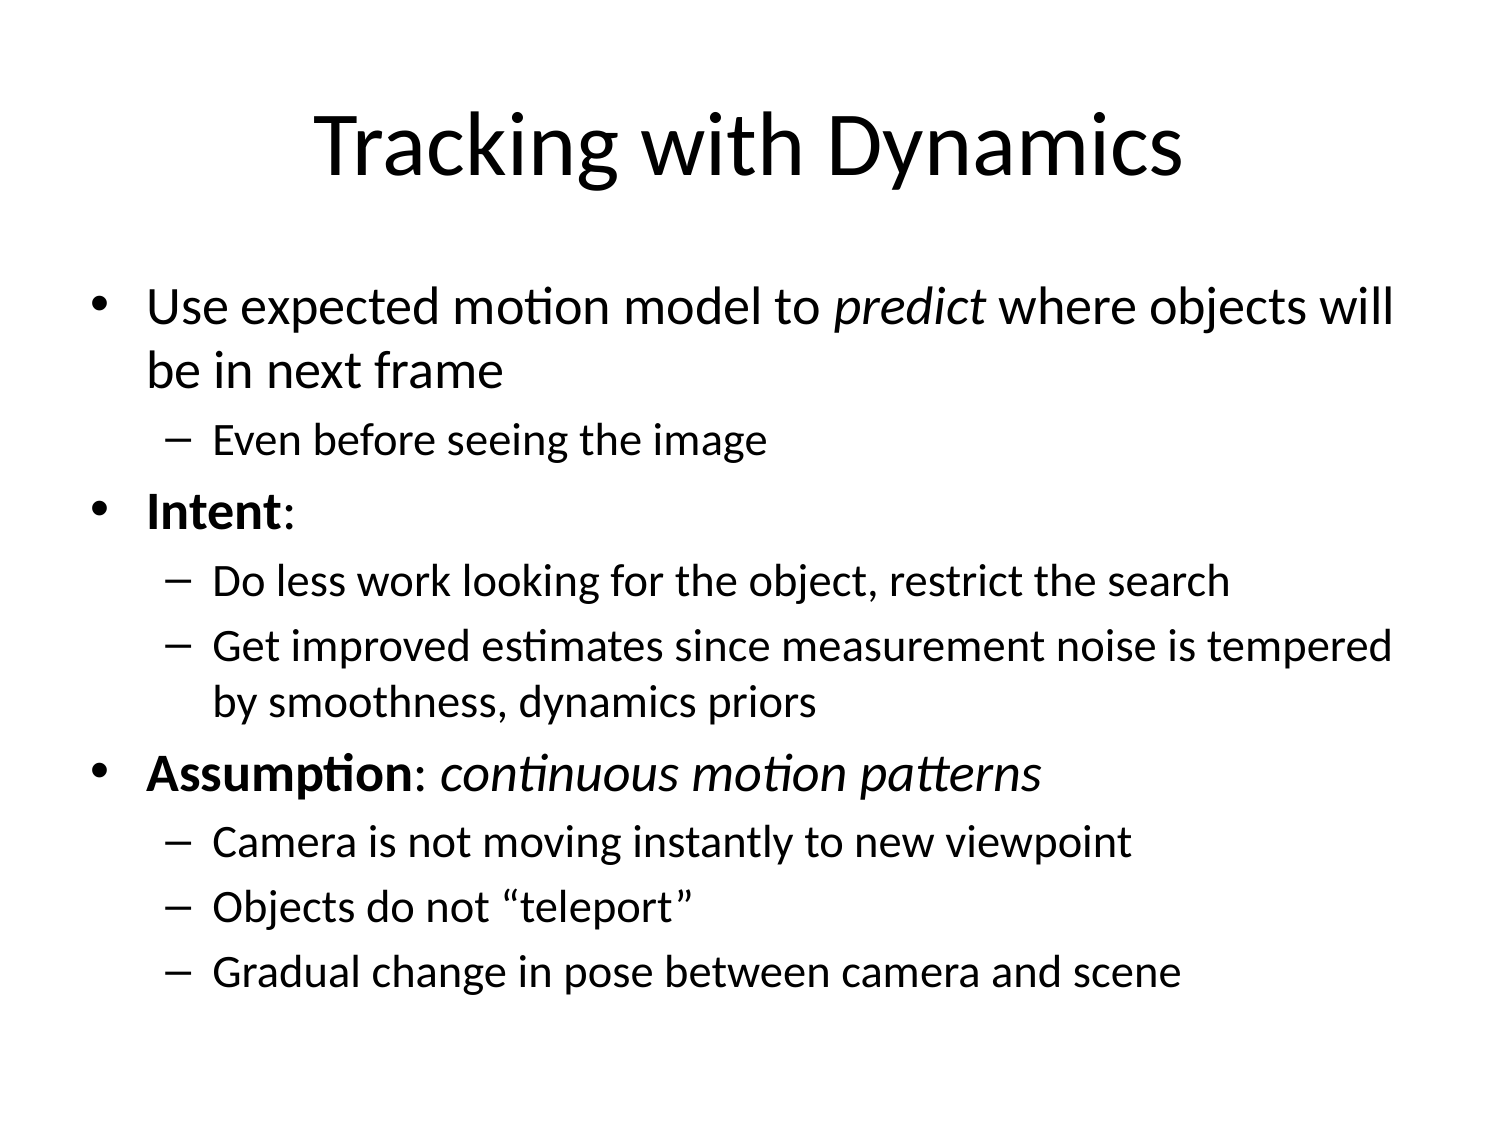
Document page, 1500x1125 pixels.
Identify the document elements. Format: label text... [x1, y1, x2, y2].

list Use expected motion model to predict where objects will be in next frame Even before seeing the image Intent: Do less work looking for the object, restrict the search Get improved estimates since measurement noise is tempered by smoothness, dynamics priors Assumption: continuous motion patterns Camera is not moving instantly to new viewpoint Objects do not “teleport” Gradual change in pose between camera and scene [75, 262, 1425, 1005]
title Tracking with Dynamics [75, 45, 1425, 233]
